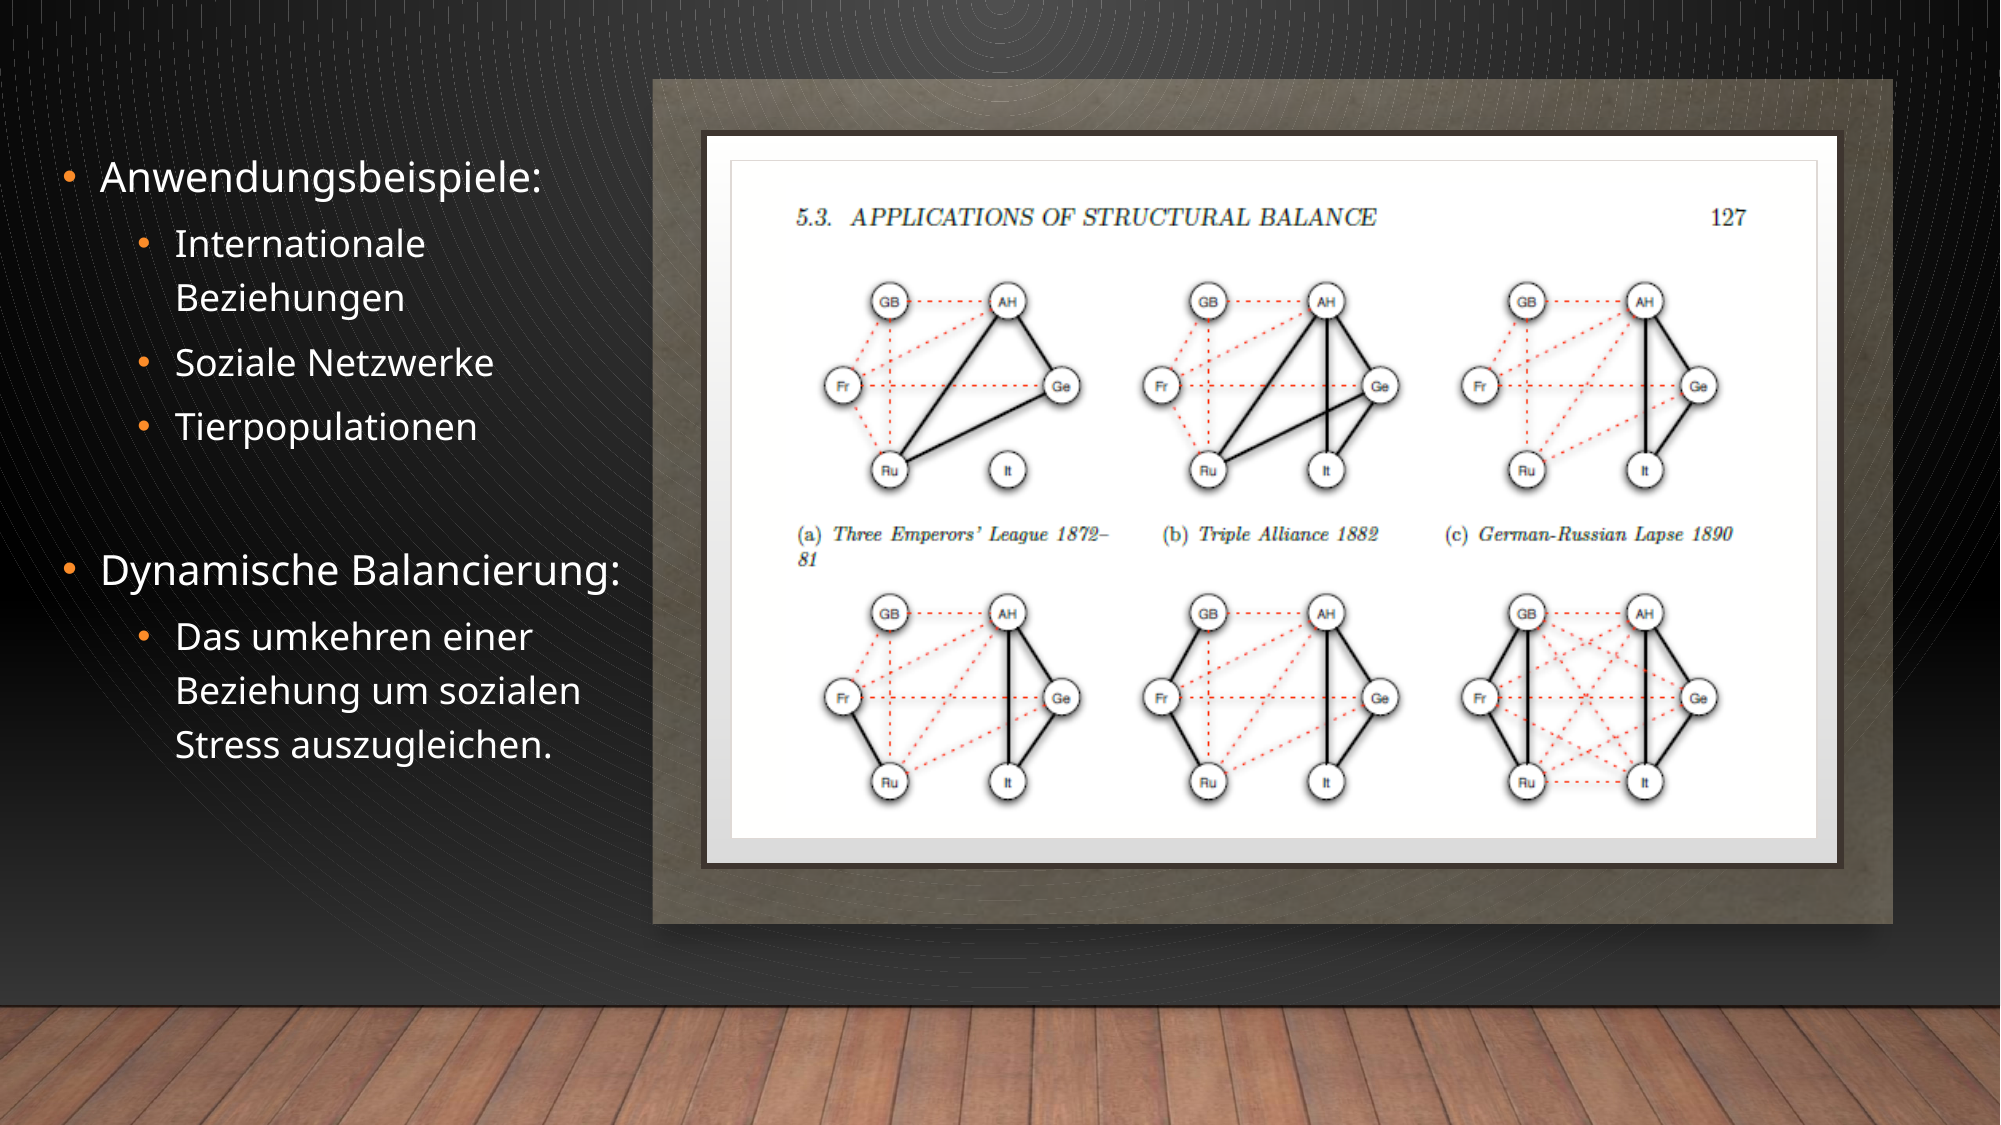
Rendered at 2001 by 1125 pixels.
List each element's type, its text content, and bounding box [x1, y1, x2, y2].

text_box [652, 78, 1894, 924]
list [786, 182, 1760, 818]
picture [0, 1008, 2000, 1125]
text_box Anwendungsbeispiele: Internationale Beziehungen Soziale Netzwerke Tierpopulationen Dynamische Balancierung: Das umkehren einer Beziehung um sozialen Stress auszugleichen. [47, 133, 653, 964]
